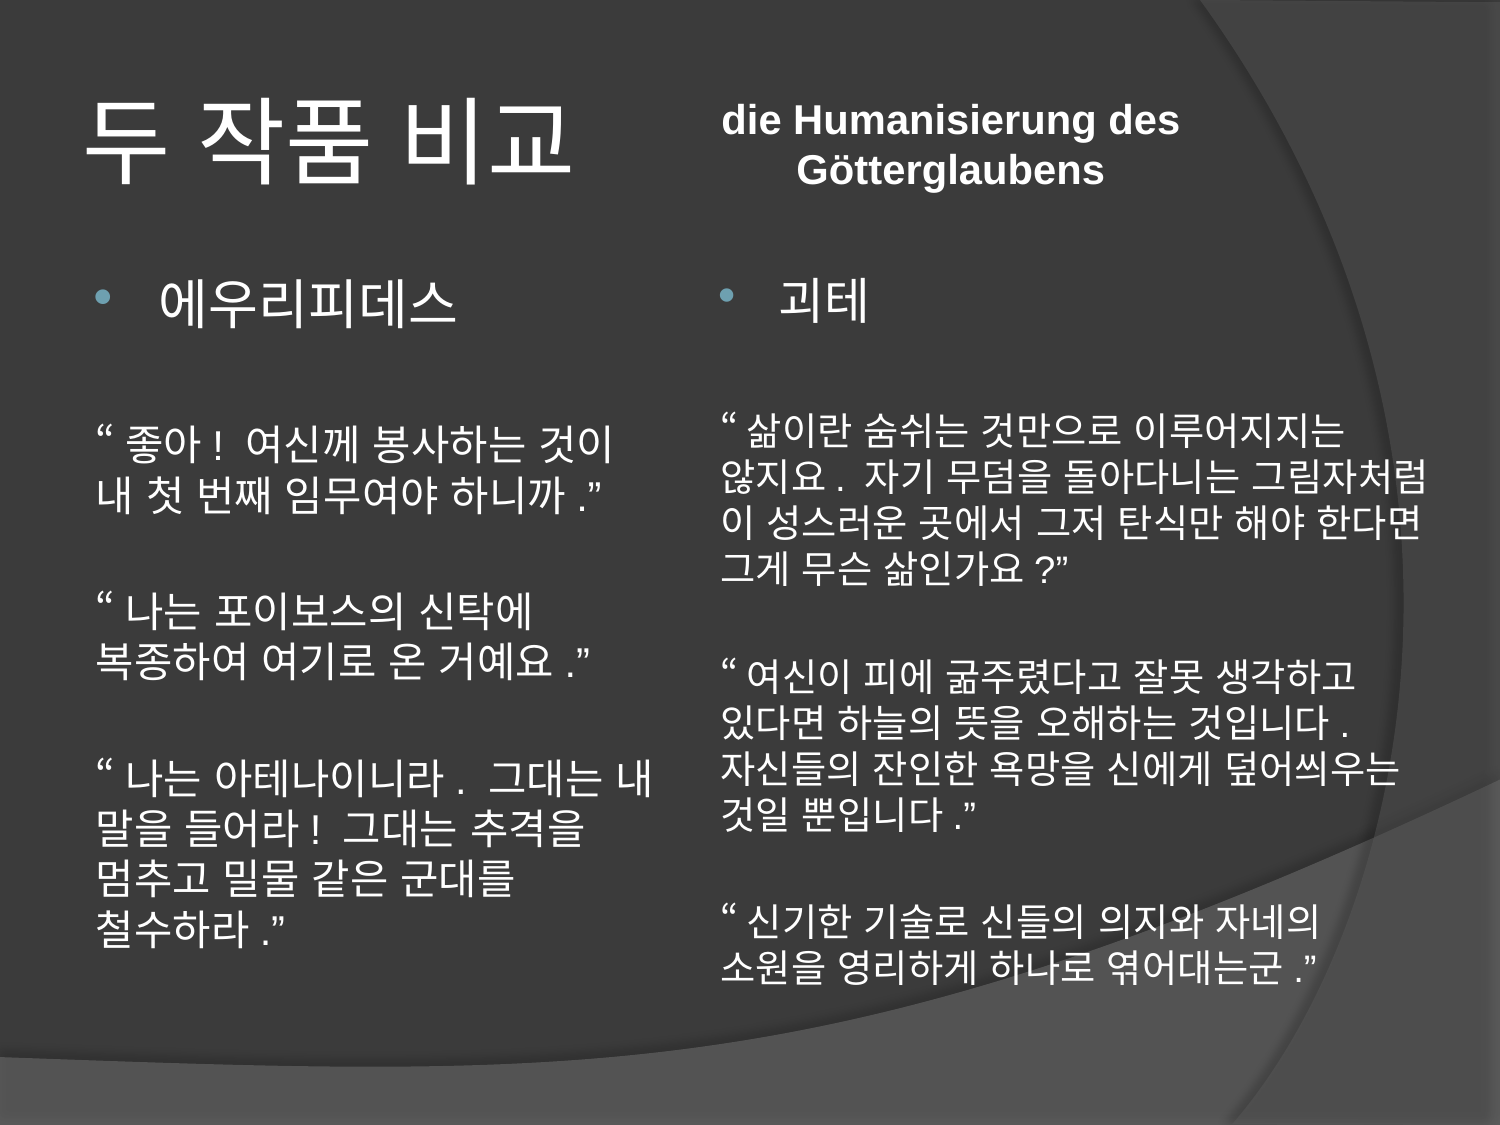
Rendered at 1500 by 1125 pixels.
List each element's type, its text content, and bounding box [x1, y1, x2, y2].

title 두 작품 비교 [75, 45, 1300, 233]
list 괴테 “삶이란 숨쉬는 것만으로 이루어지지는 않지요. 자기 무덤을 돌아다니는 그림자처럼 이 성스러운 곳에서 그저 탄식만 해야 한다면 그게 무슨 삶인가요?” “여신이 피에 굶주렸다고 잘못 생각하고 있다면 하늘의 뜻을 오해하는 것입니다. 자신들의 잔인한 욕망을 신에게 덮어씌우는 것일 뿐입니다.” “신기한 기술로 신들의 의지와 자네의 소원을 영리하게 하나로 엮어대는군.” [699, 262, 1447, 1005]
list 에우리피데스 “좋아! 여신께 봉사하는 것이 내 첫 번째 임무여야 하니까.” “나는 포이보스의 신탁에 복종하여 여기로 온 거예요.” “나는 아테나이니라. 그대는 내 말을 들어라! 그대는 추격을 멈추고 밀물 같은 군대를 철수하라.” [75, 262, 675, 1005]
text_box die Humanisierung des Götterglaubens [701, 77, 1200, 210]
